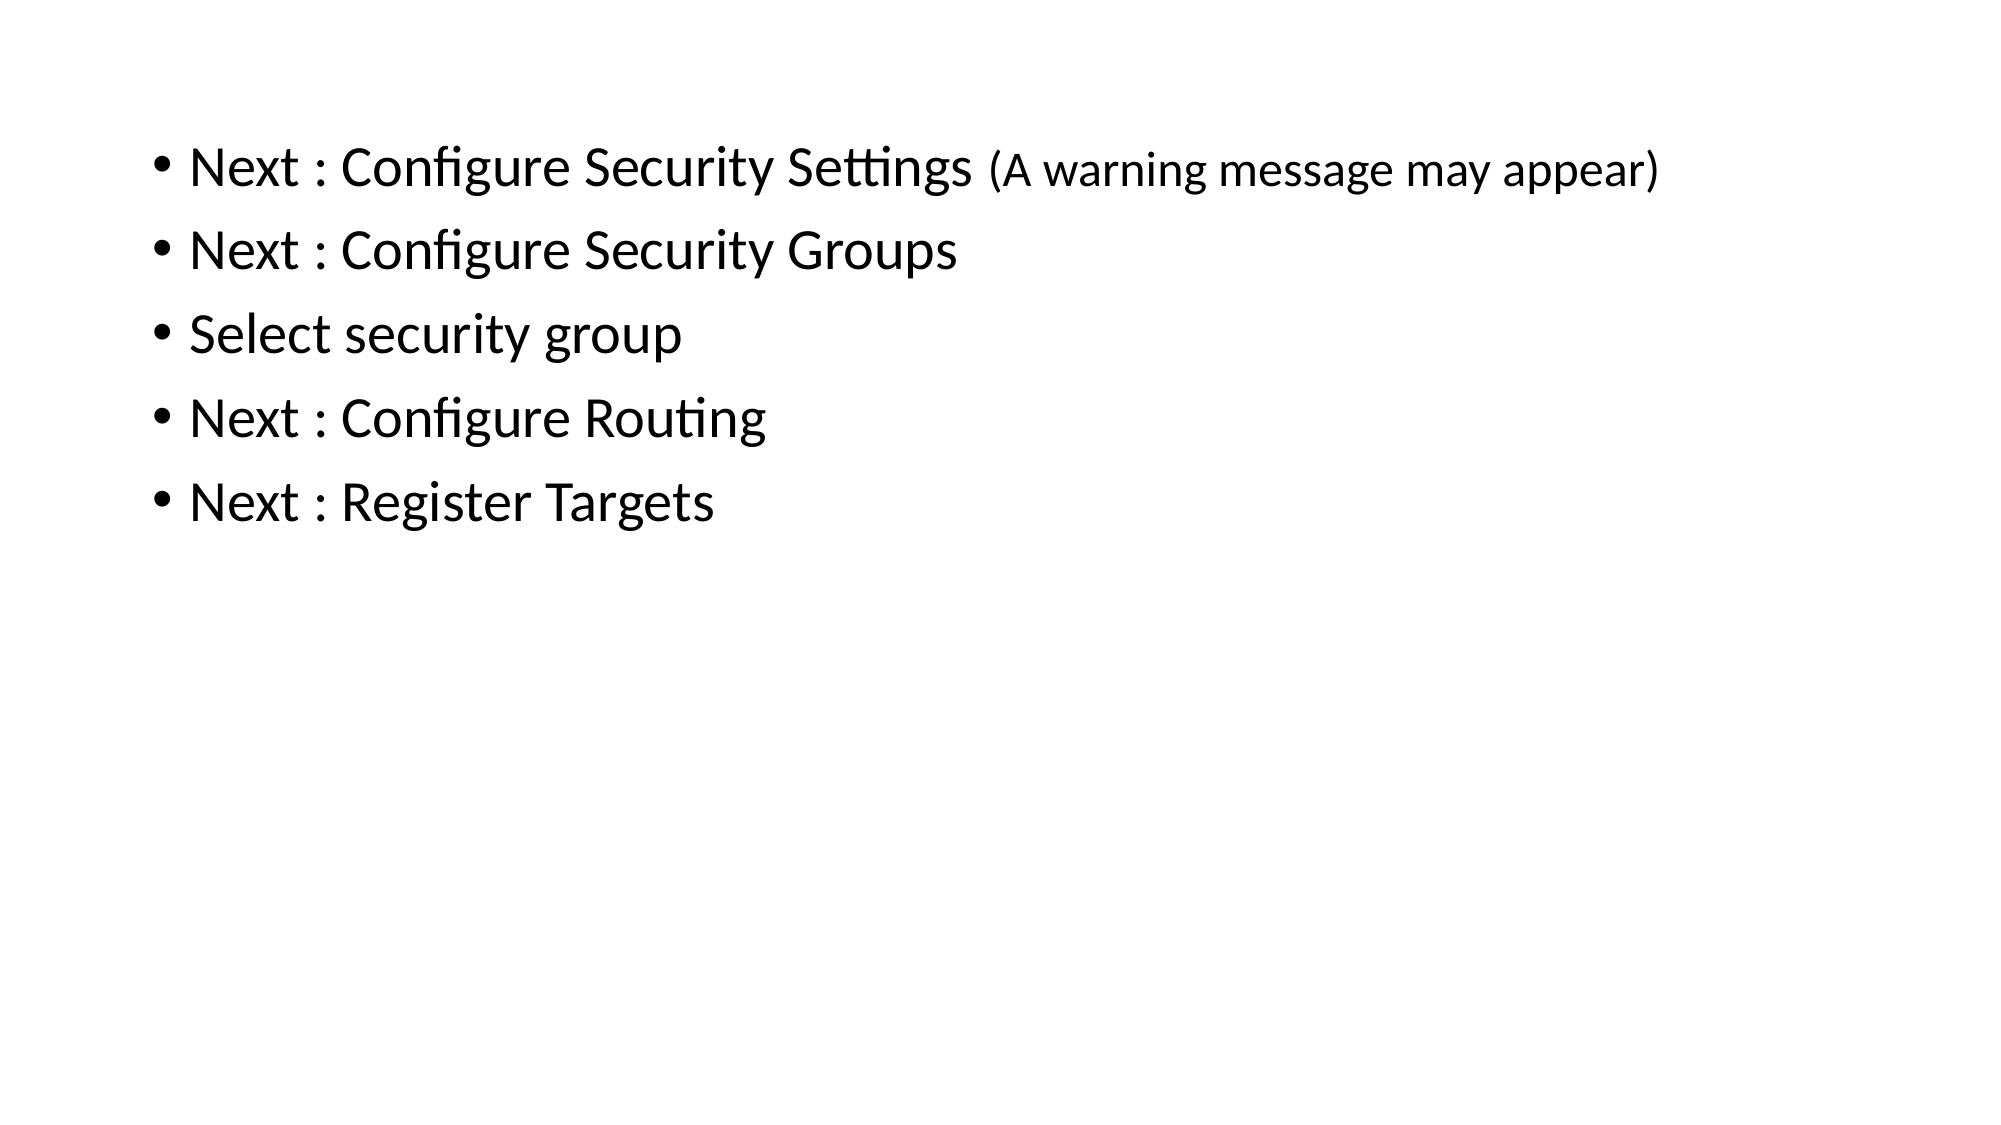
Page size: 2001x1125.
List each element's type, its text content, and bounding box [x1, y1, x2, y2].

text_box Next : Configure Security Settings (A warning message may appear) Next : Configure Security Groups Select security group Next : Configure Routing Next : Register Targets [137, 128, 1863, 1014]
